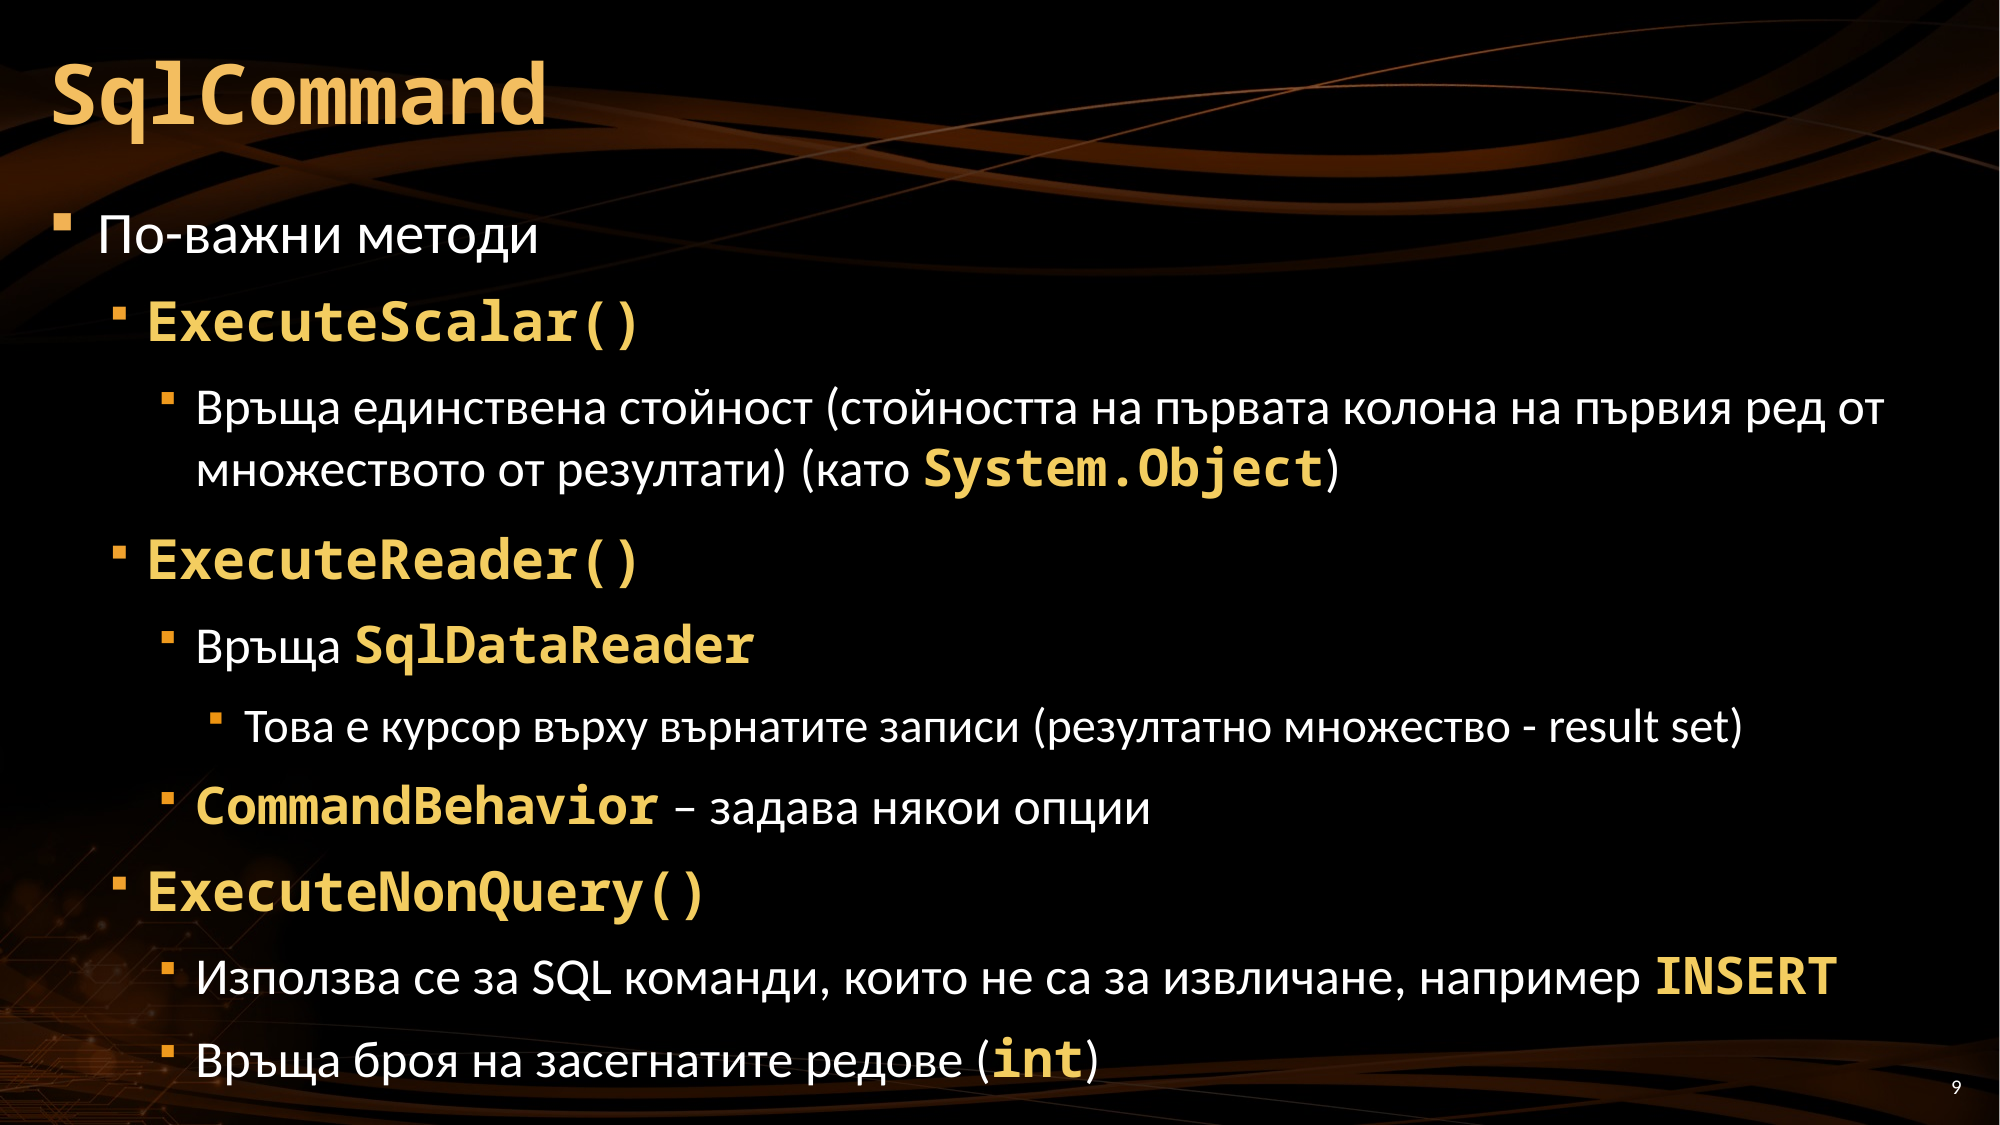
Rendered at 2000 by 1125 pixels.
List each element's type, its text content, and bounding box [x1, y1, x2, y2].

list По-важни методи ExecuteScalar() Връща единствена стойност (стойността на първата колона на първия ред от множеството от резултати) (като System.Object) ExecuteReader() Връща SqlDataReader Това е курсор върху върнатите записи (резултатно множество - result set) CommandBehavior – задава някои опции ExecuteNonQuery() Използва се за SQL команди, които не са за извличане, например INSERT Връща броя на засегнатите редове (int) [31, 189, 1968, 1103]
picture [0, 0, 2000, 1125]
slide_number 9 [1897, 1070, 1968, 1103]
title SqlCommand [30, 6, 1968, 189]
